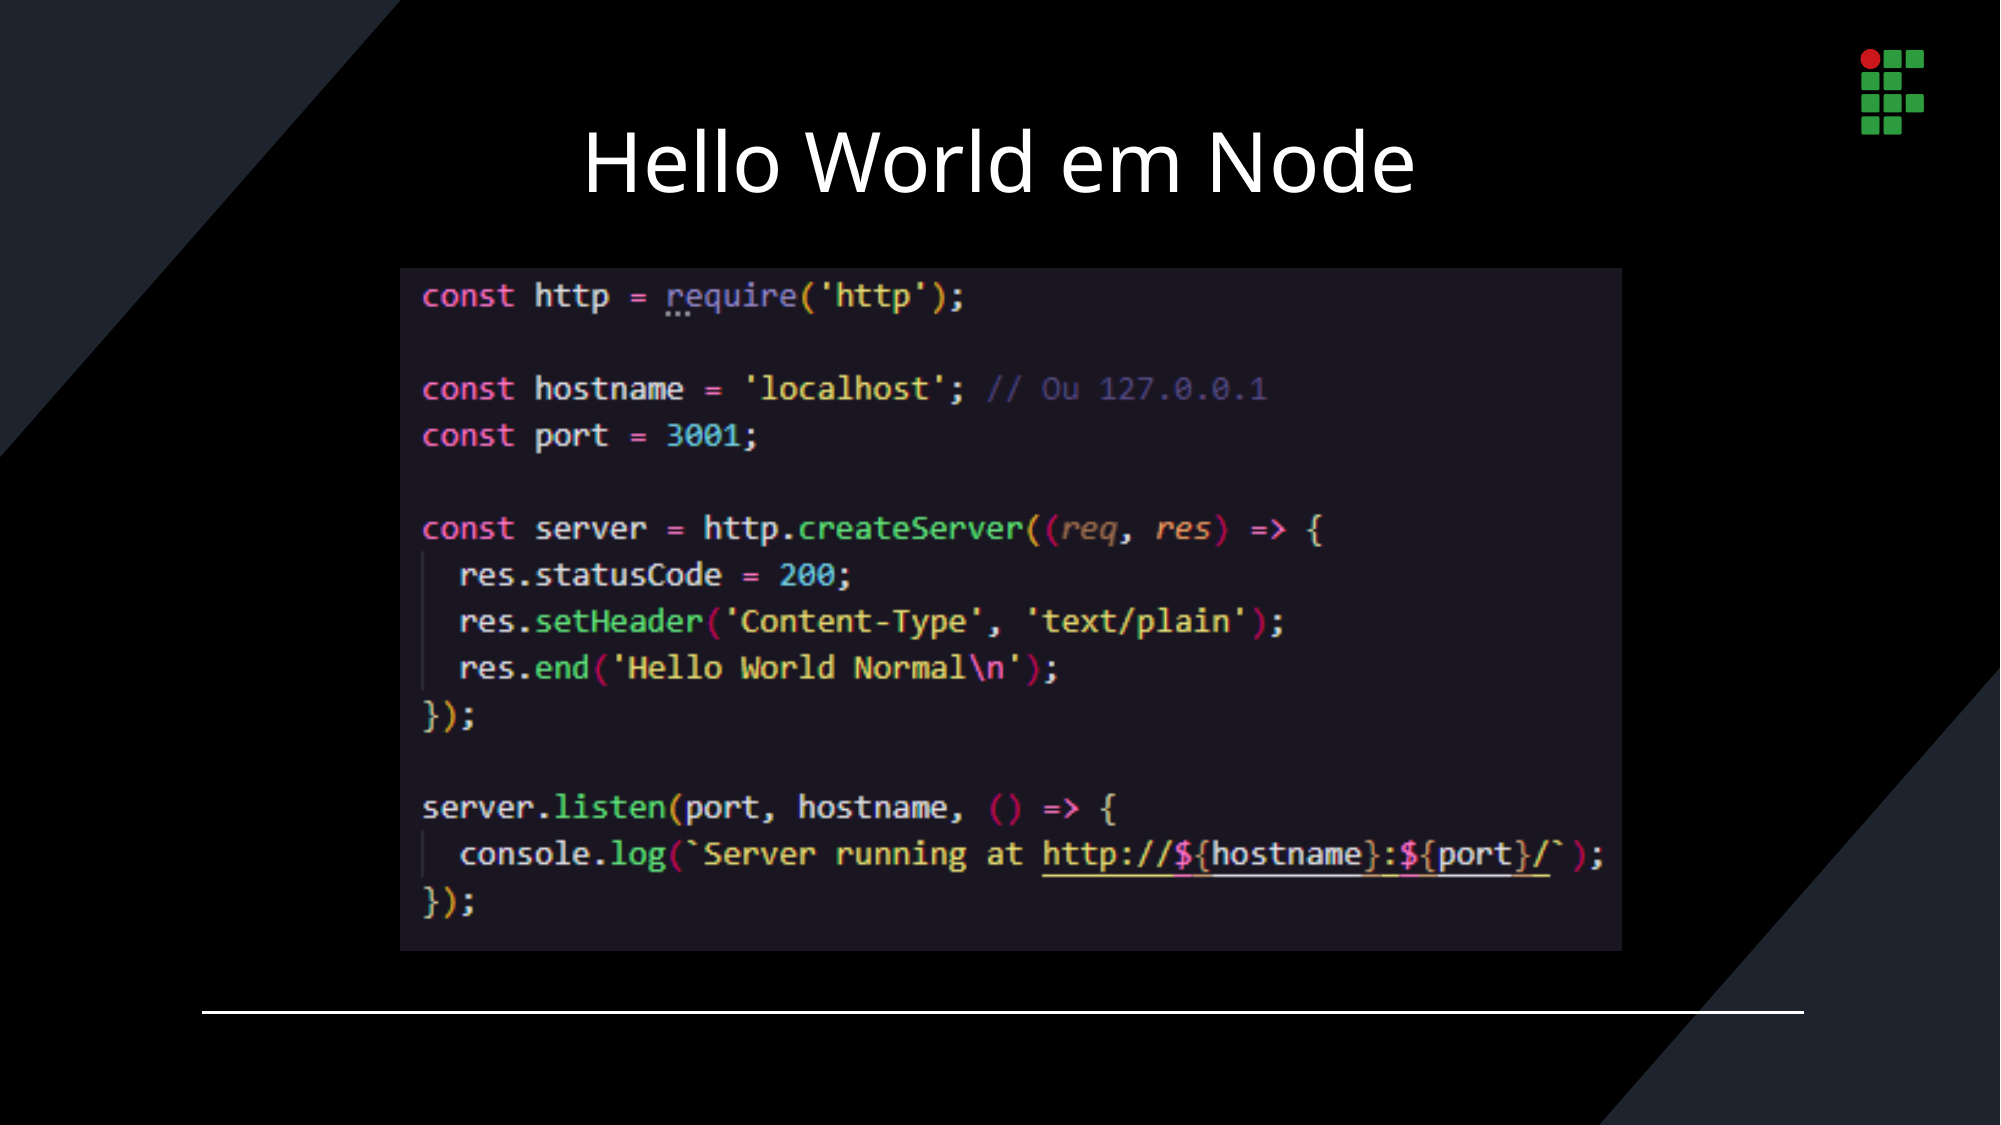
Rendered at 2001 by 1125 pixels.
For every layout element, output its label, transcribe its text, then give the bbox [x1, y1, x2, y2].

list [400, 268, 1622, 951]
title Hello World em Node [187, 47, 1813, 271]
picture [1795, 46, 1990, 214]
